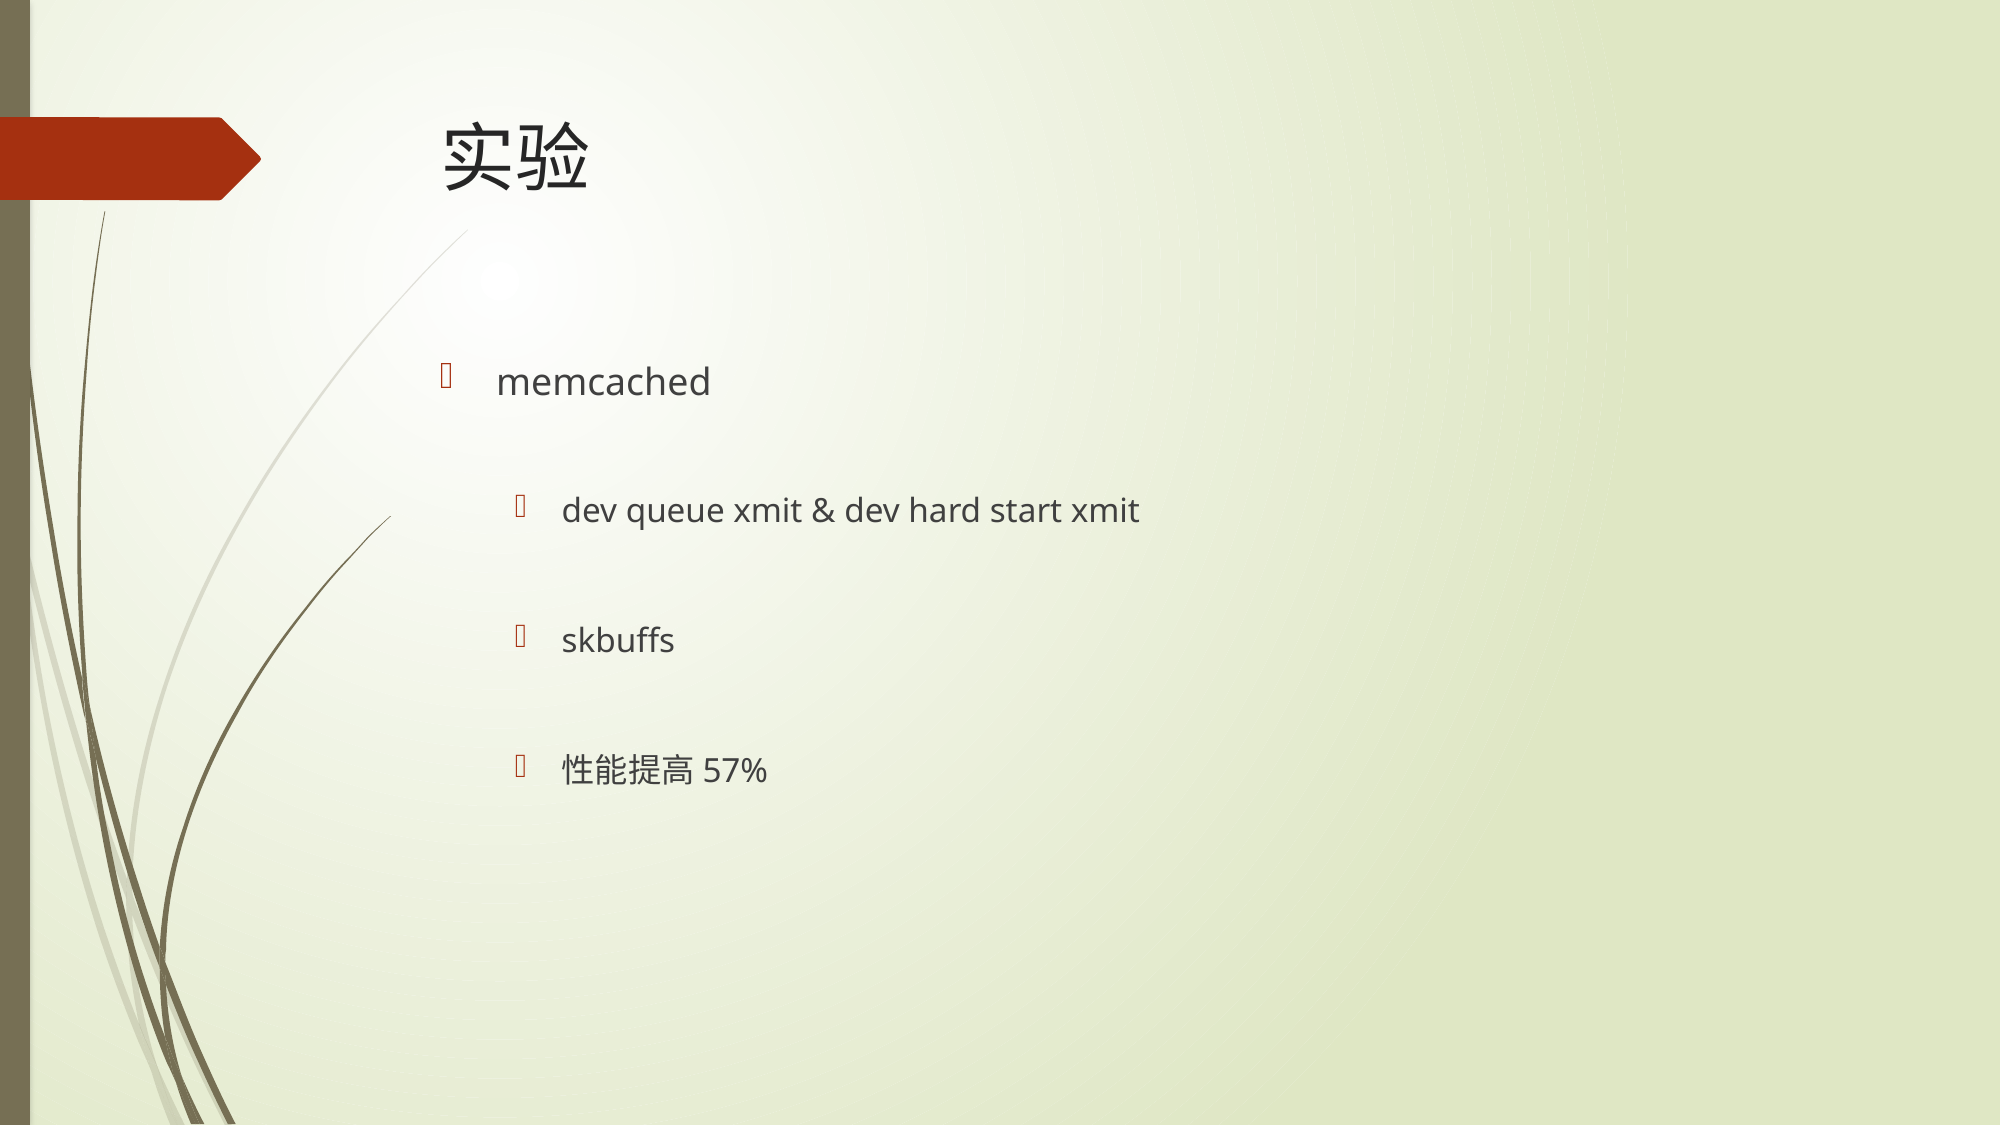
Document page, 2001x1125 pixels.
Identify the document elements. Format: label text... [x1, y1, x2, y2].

title 实验 [425, 102, 1888, 313]
list memcached dev queue xmit & dev hard start xmit skbuffs 性能提高57% [424, 350, 1888, 970]
